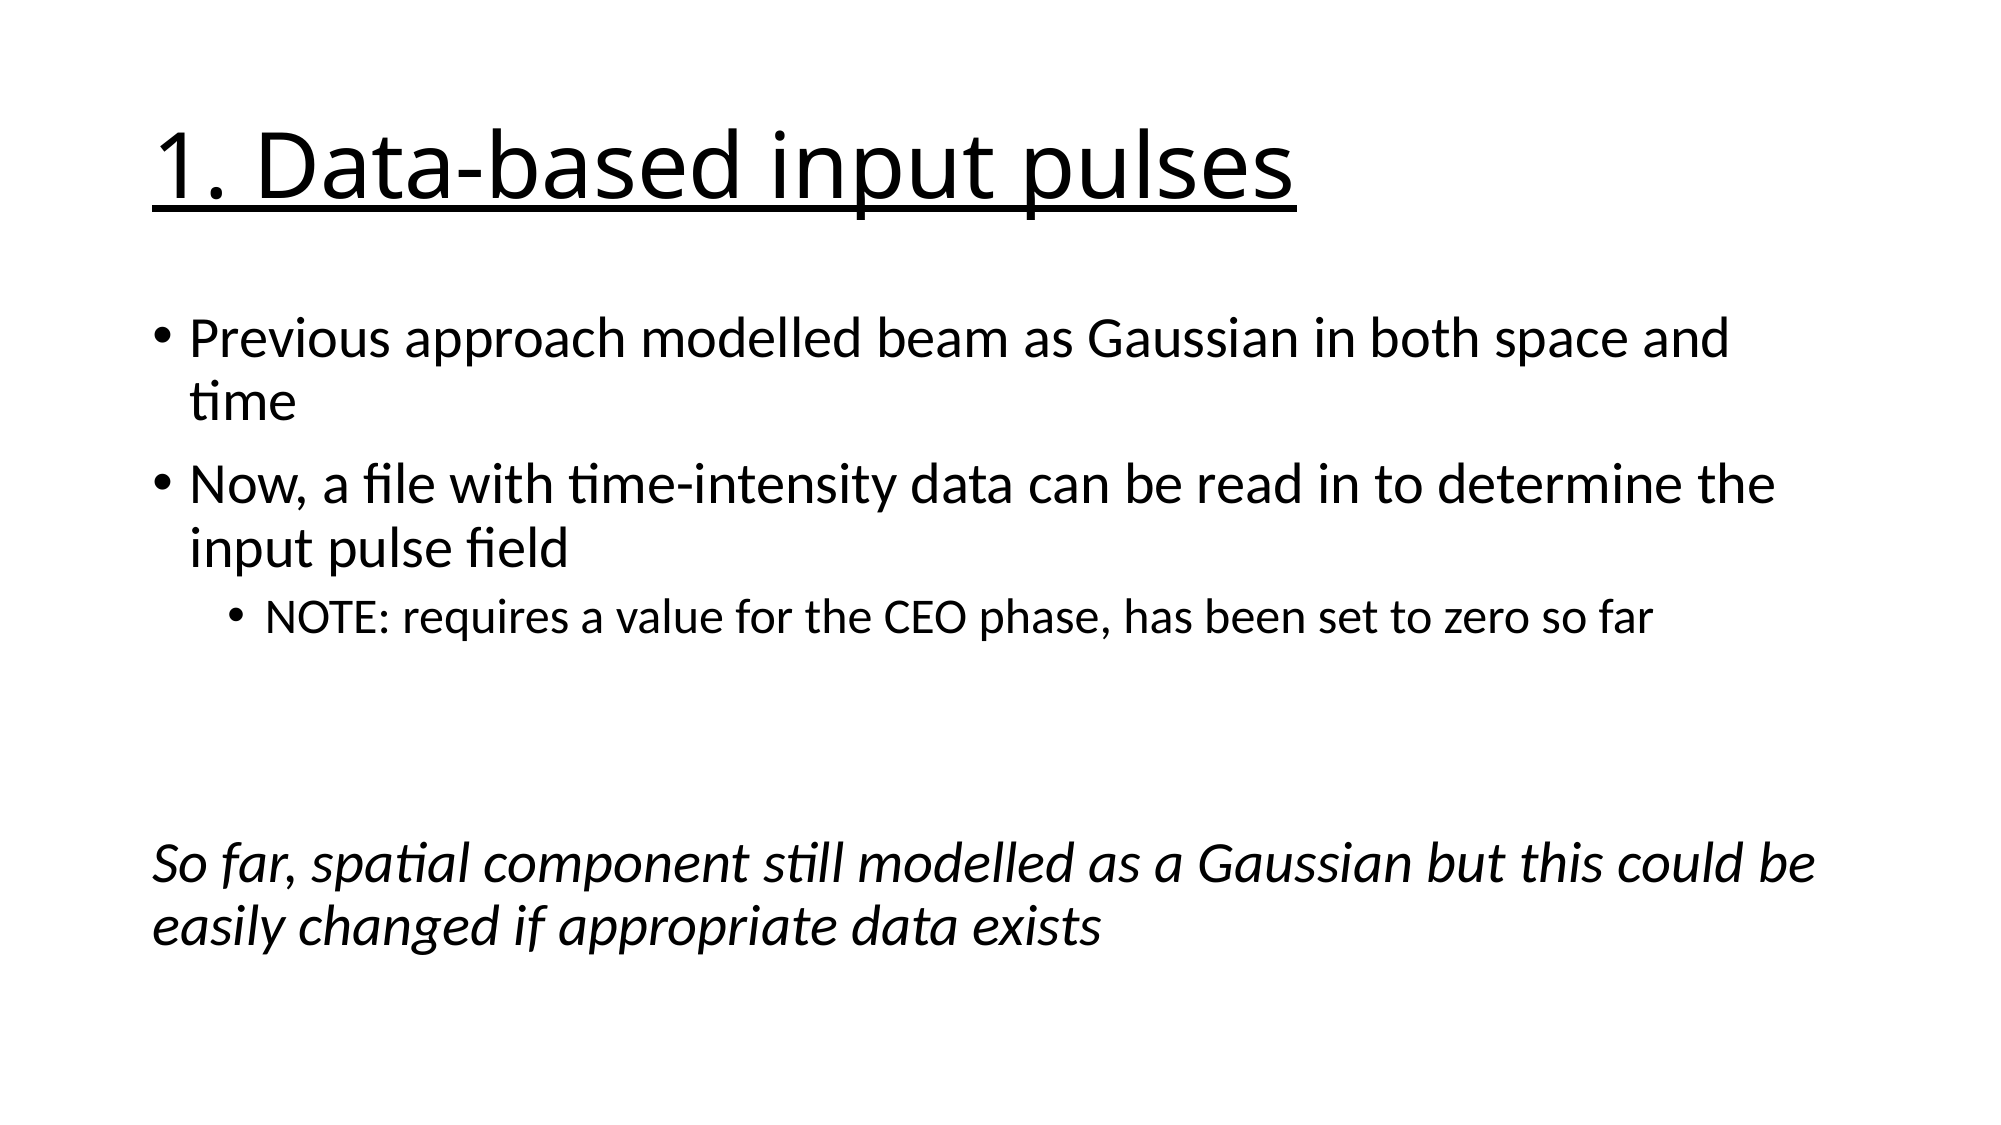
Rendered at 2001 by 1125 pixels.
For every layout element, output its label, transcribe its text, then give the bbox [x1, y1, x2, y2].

list Previous approach modelled beam as Gaussian in both space and time Now, a file with time-intensity data can be read in to determine the input pulse field NOTE: requires a value for the CEO phase, has been set to zero so far So far, spatial component still modelled as a Gaussian but this could be easily changed if appropriate data exists [137, 299, 1863, 1014]
title 1. Data-based input pulses [137, 59, 1863, 278]
